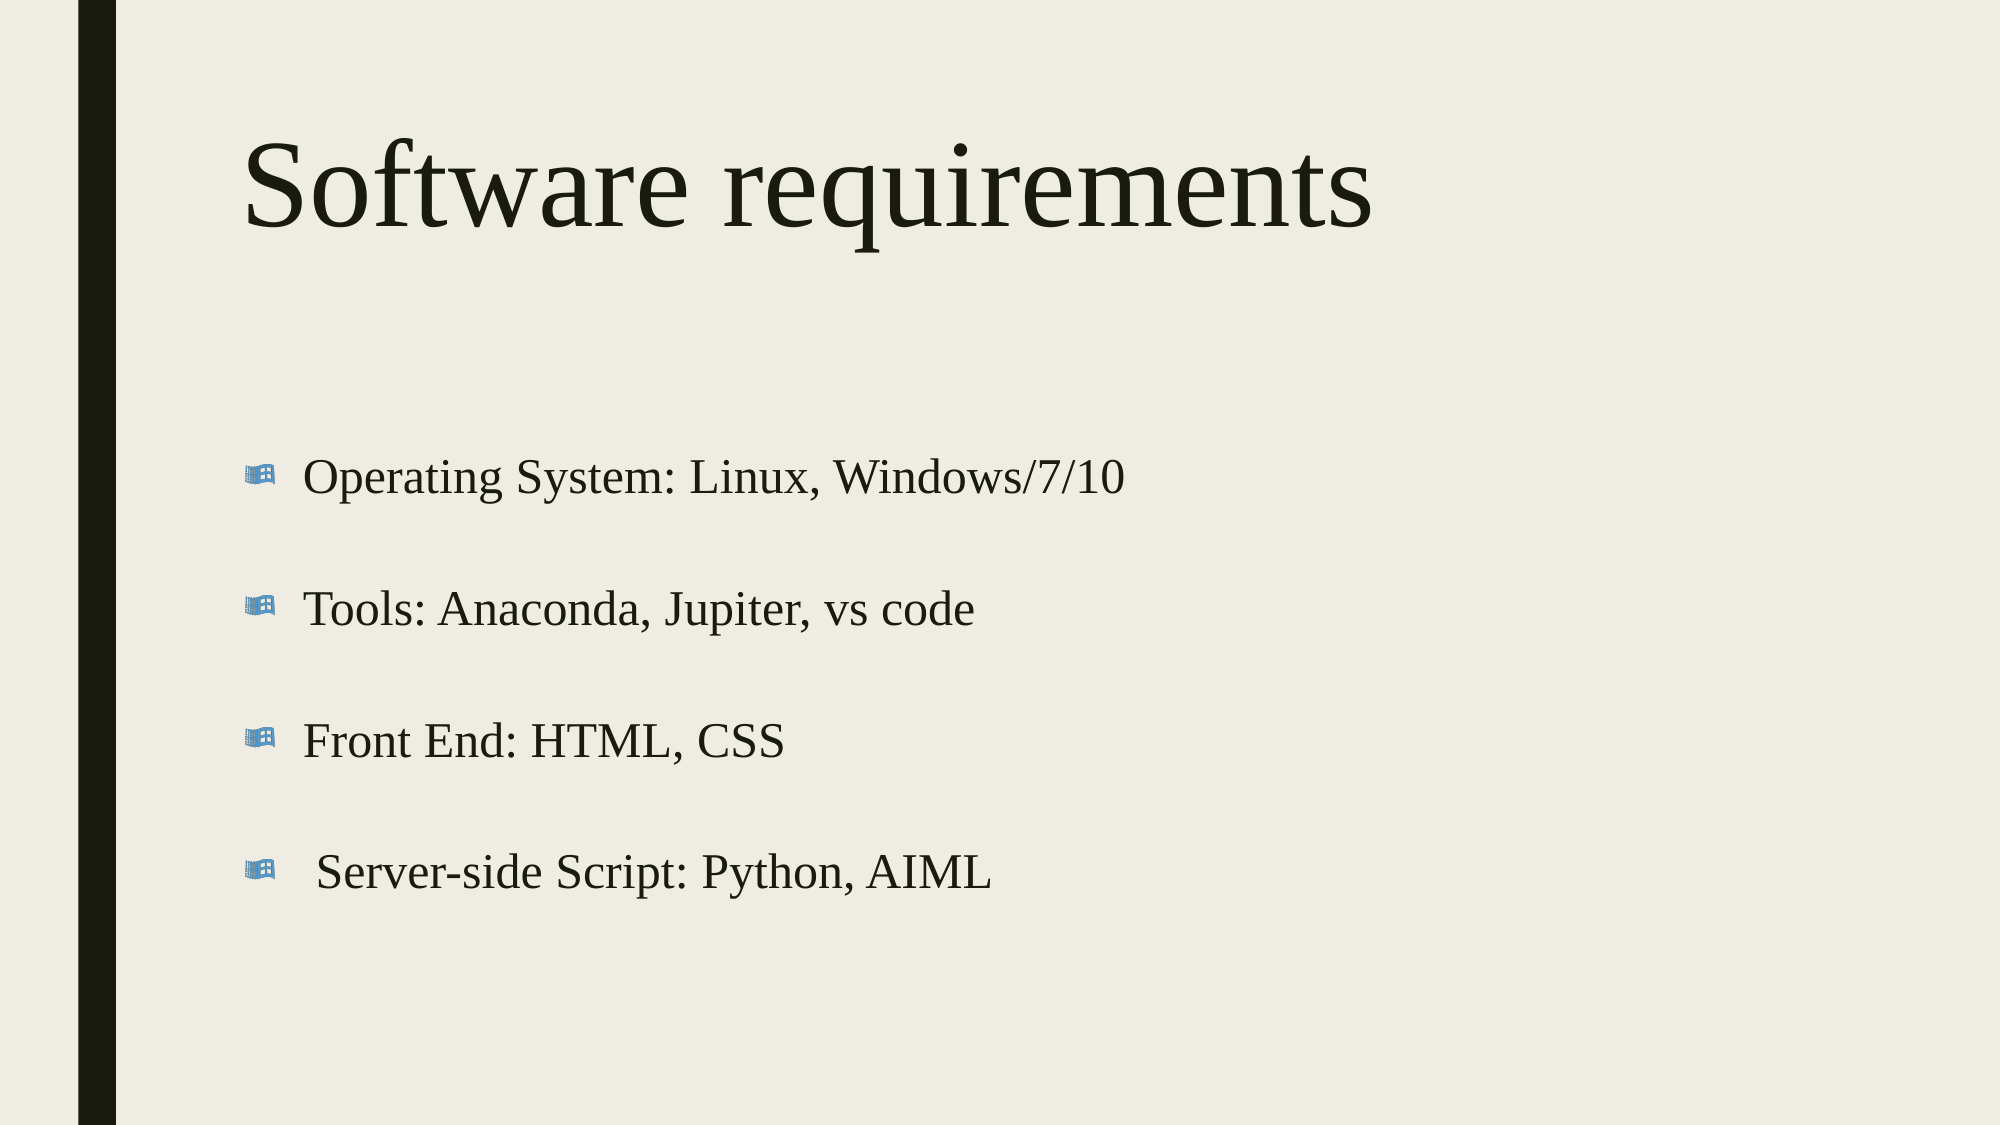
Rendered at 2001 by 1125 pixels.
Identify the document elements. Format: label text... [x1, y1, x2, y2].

list Operating System: Linux, Windows/7/10 Tools: Anaconda, Jupiter, vs code Front End: HTML, CSS Server-side Script: Python, AIML [225, 406, 1800, 947]
title Software requirements [225, 112, 1800, 269]
picture [240, 587, 276, 623]
picture [240, 719, 276, 755]
picture [240, 456, 276, 492]
picture [240, 851, 276, 887]
